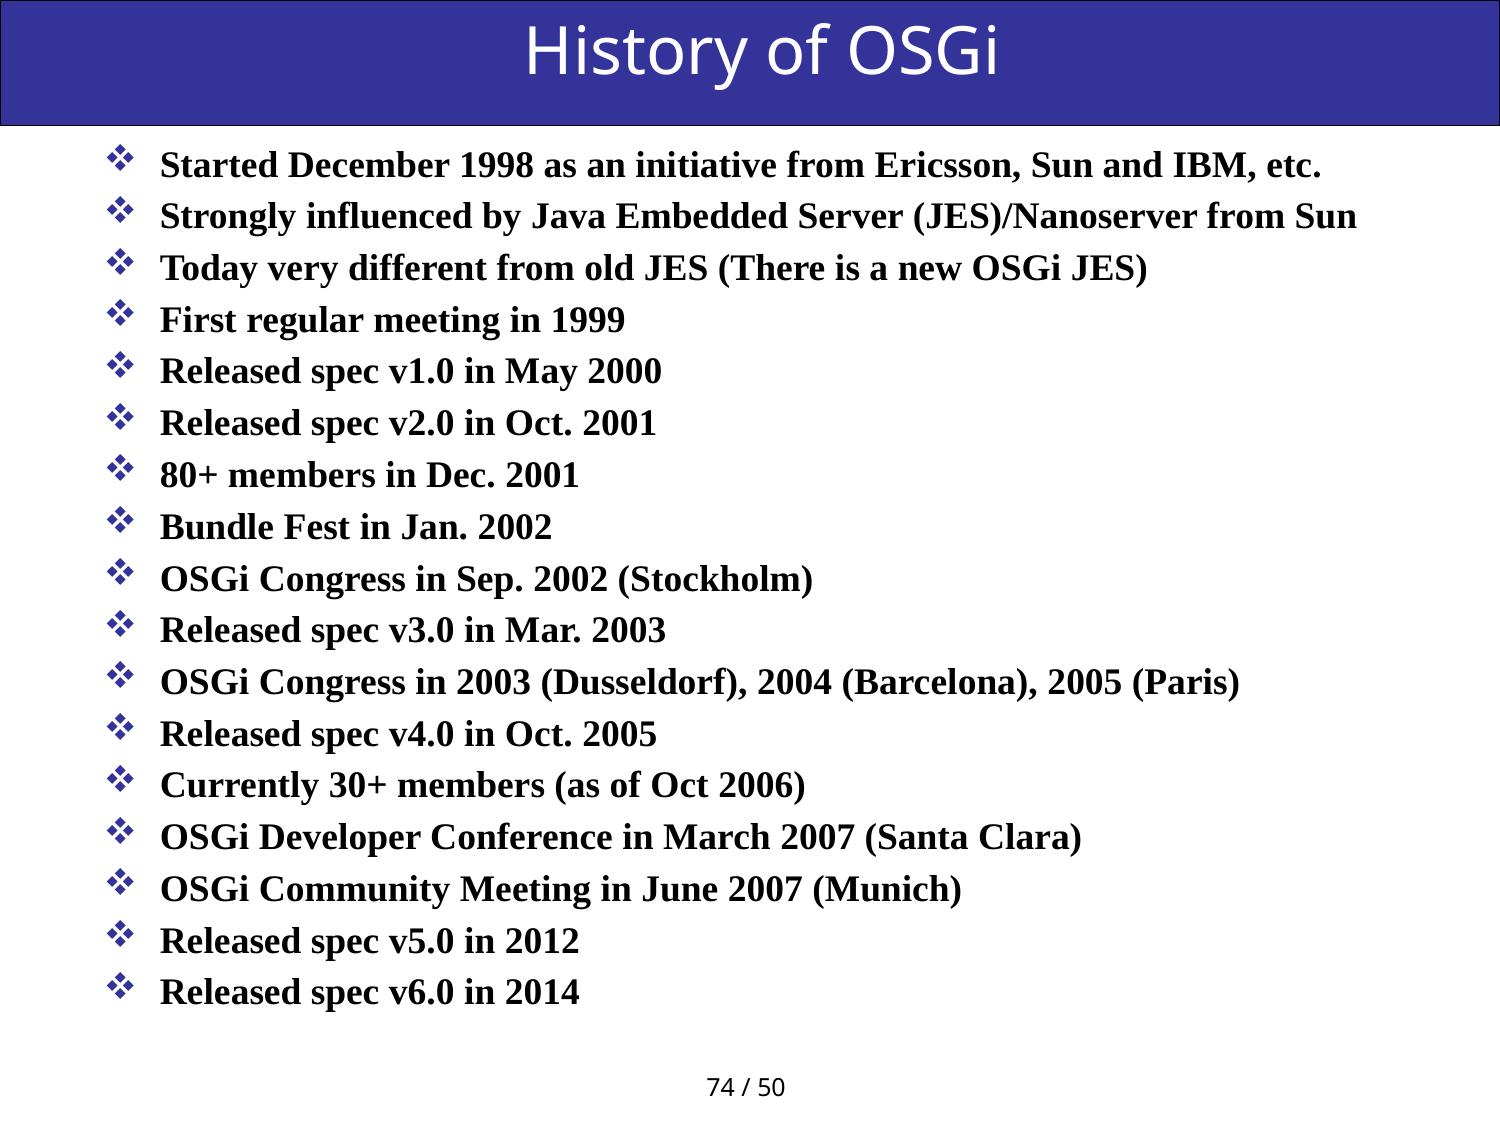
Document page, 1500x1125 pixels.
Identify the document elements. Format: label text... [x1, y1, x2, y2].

list Started December 1998 as an initiative from Ericsson, Sun and IBM, etc. Strongly influenced by Java Embedded Server (JES)/Nanoserver from Sun Today very different from old JES (There is a new OSGi JES) First regular meeting in 1999 Released spec v1.0 in May 2000 Released spec v2.0 in Oct. 2001 80+ members in Dec. 2001 Bundle Fest in Jan. 2002 OSGi Congress in Sep. 2002 (Stockholm) Released spec v3.0 in Mar. 2003 OSGi Congress in 2003 (Dusseldorf), 2004 (Barcelona), 2005 (Paris) Released spec v4.0 in Oct. 2005 Currently 30+ members (as of Oct 2006) OSGi Developer Conference in March 2007 (Santa Clara) OSGi Community Meeting in June 2007 (Munich) Released spec v5.0 in 2012 Released spec v6.0 in 2014 [88, 137, 1447, 1035]
slide_number 74 / 50 [571, 1064, 922, 1118]
title History of OSGi [125, 37, 1400, 137]
